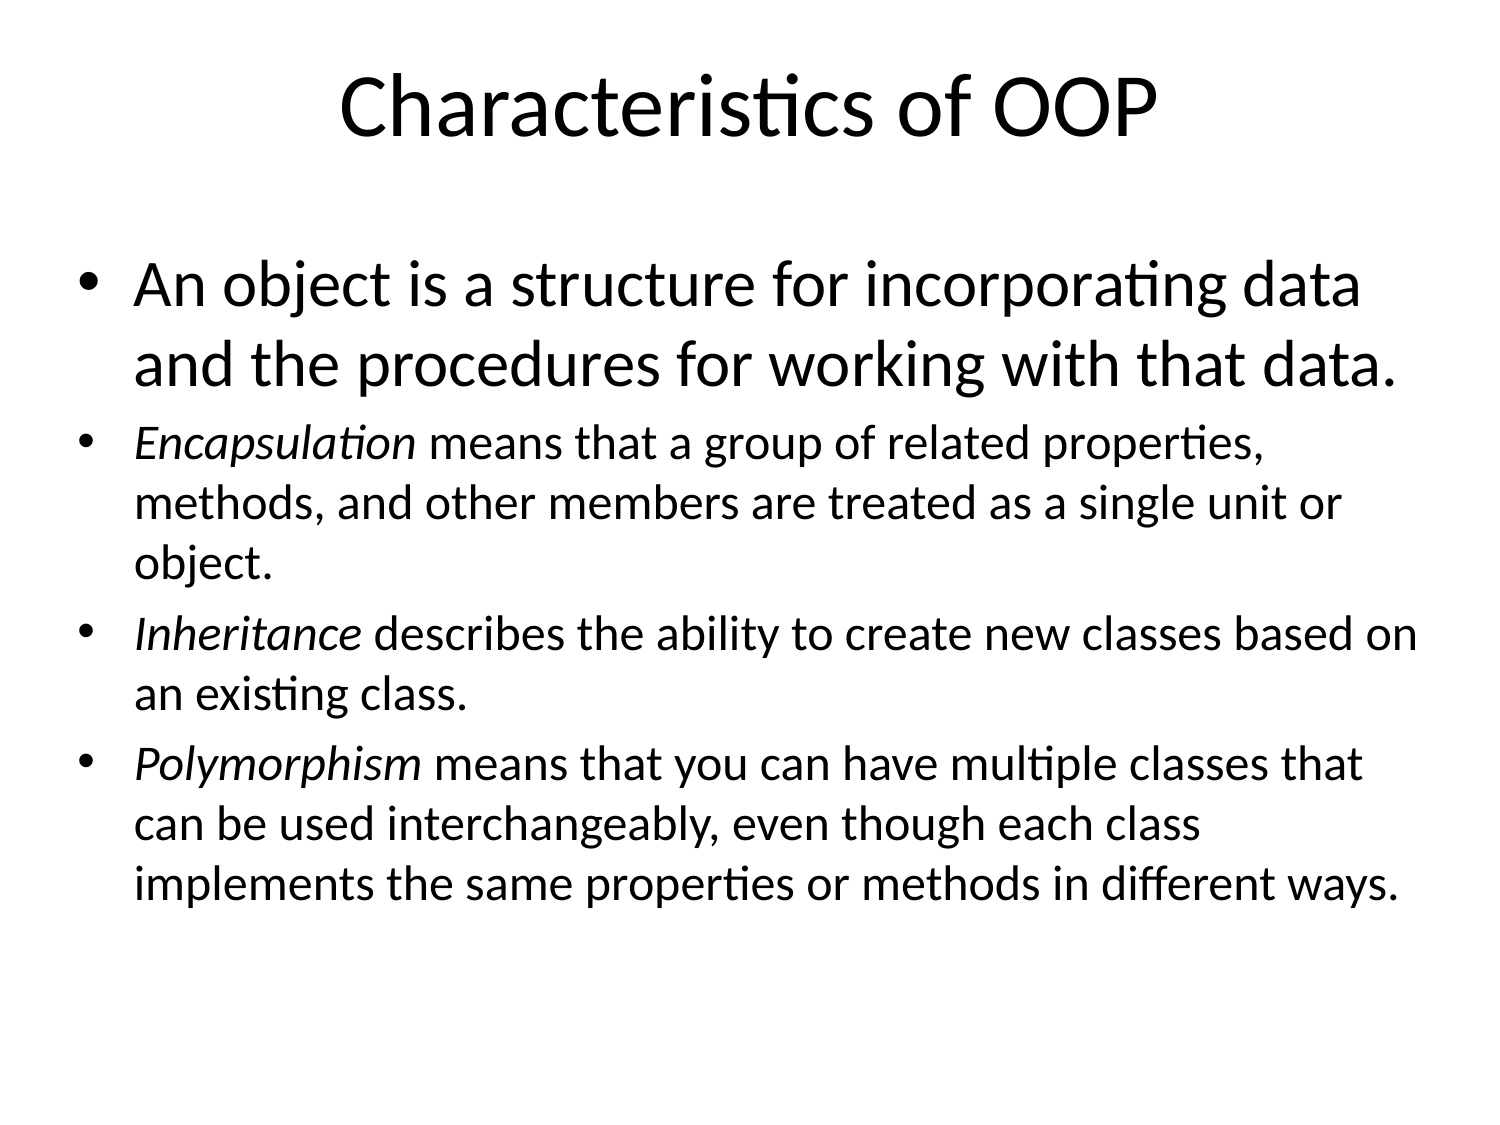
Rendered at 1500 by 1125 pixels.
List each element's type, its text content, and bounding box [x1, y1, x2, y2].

list An object is a structure for incorporating data and the procedures for working with that data. Encapsulation means that a group of related properties, methods, and other members are treated as a single unit or object. Inheritance describes the ability to create new classes based on an existing class. Polymorphism means that you can have multiple classes that can be used interchangeably, even though each class implements the same properties or methods in different ways. [62, 232, 1443, 957]
title Characteristics of OOP [62, 37, 1438, 162]
